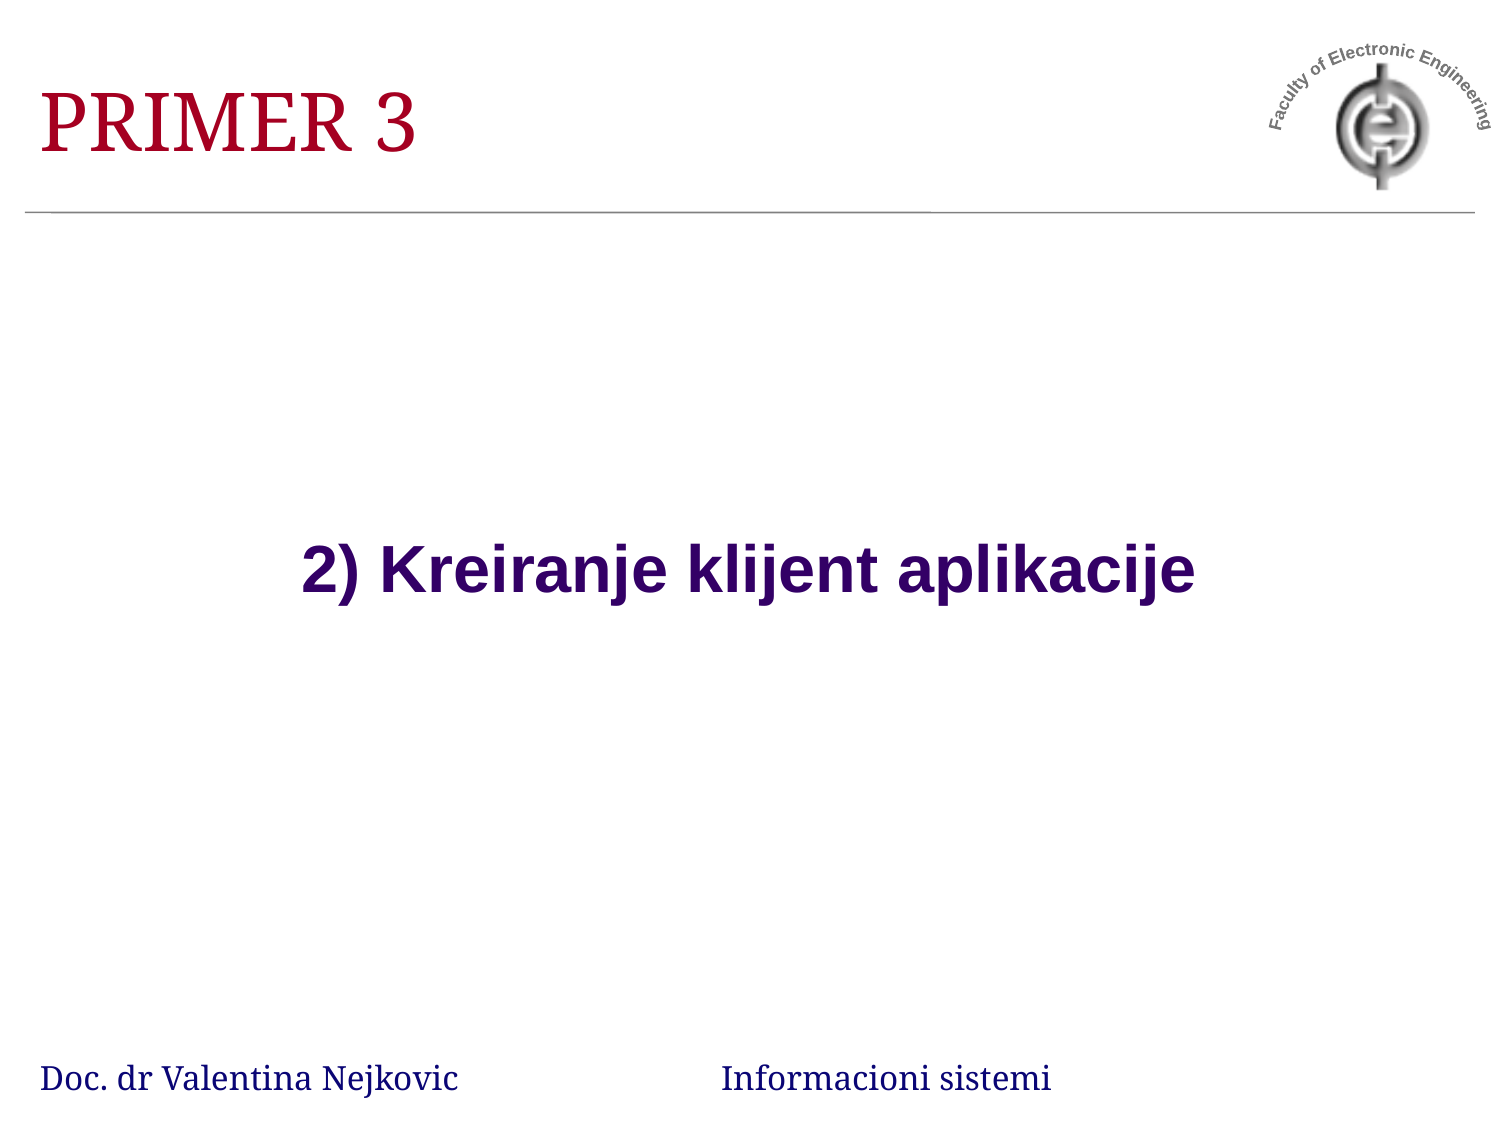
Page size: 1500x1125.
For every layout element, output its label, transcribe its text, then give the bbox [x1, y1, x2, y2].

title PRIMER 3 [24, 37, 1275, 200]
footer Doc. dr Valentina Nejkovic Informacioni sistemi [24, 1049, 1201, 1101]
picture [1314, 49, 1453, 208]
list 2) Kreiranje klijent aplikacije [24, 224, 1475, 1038]
